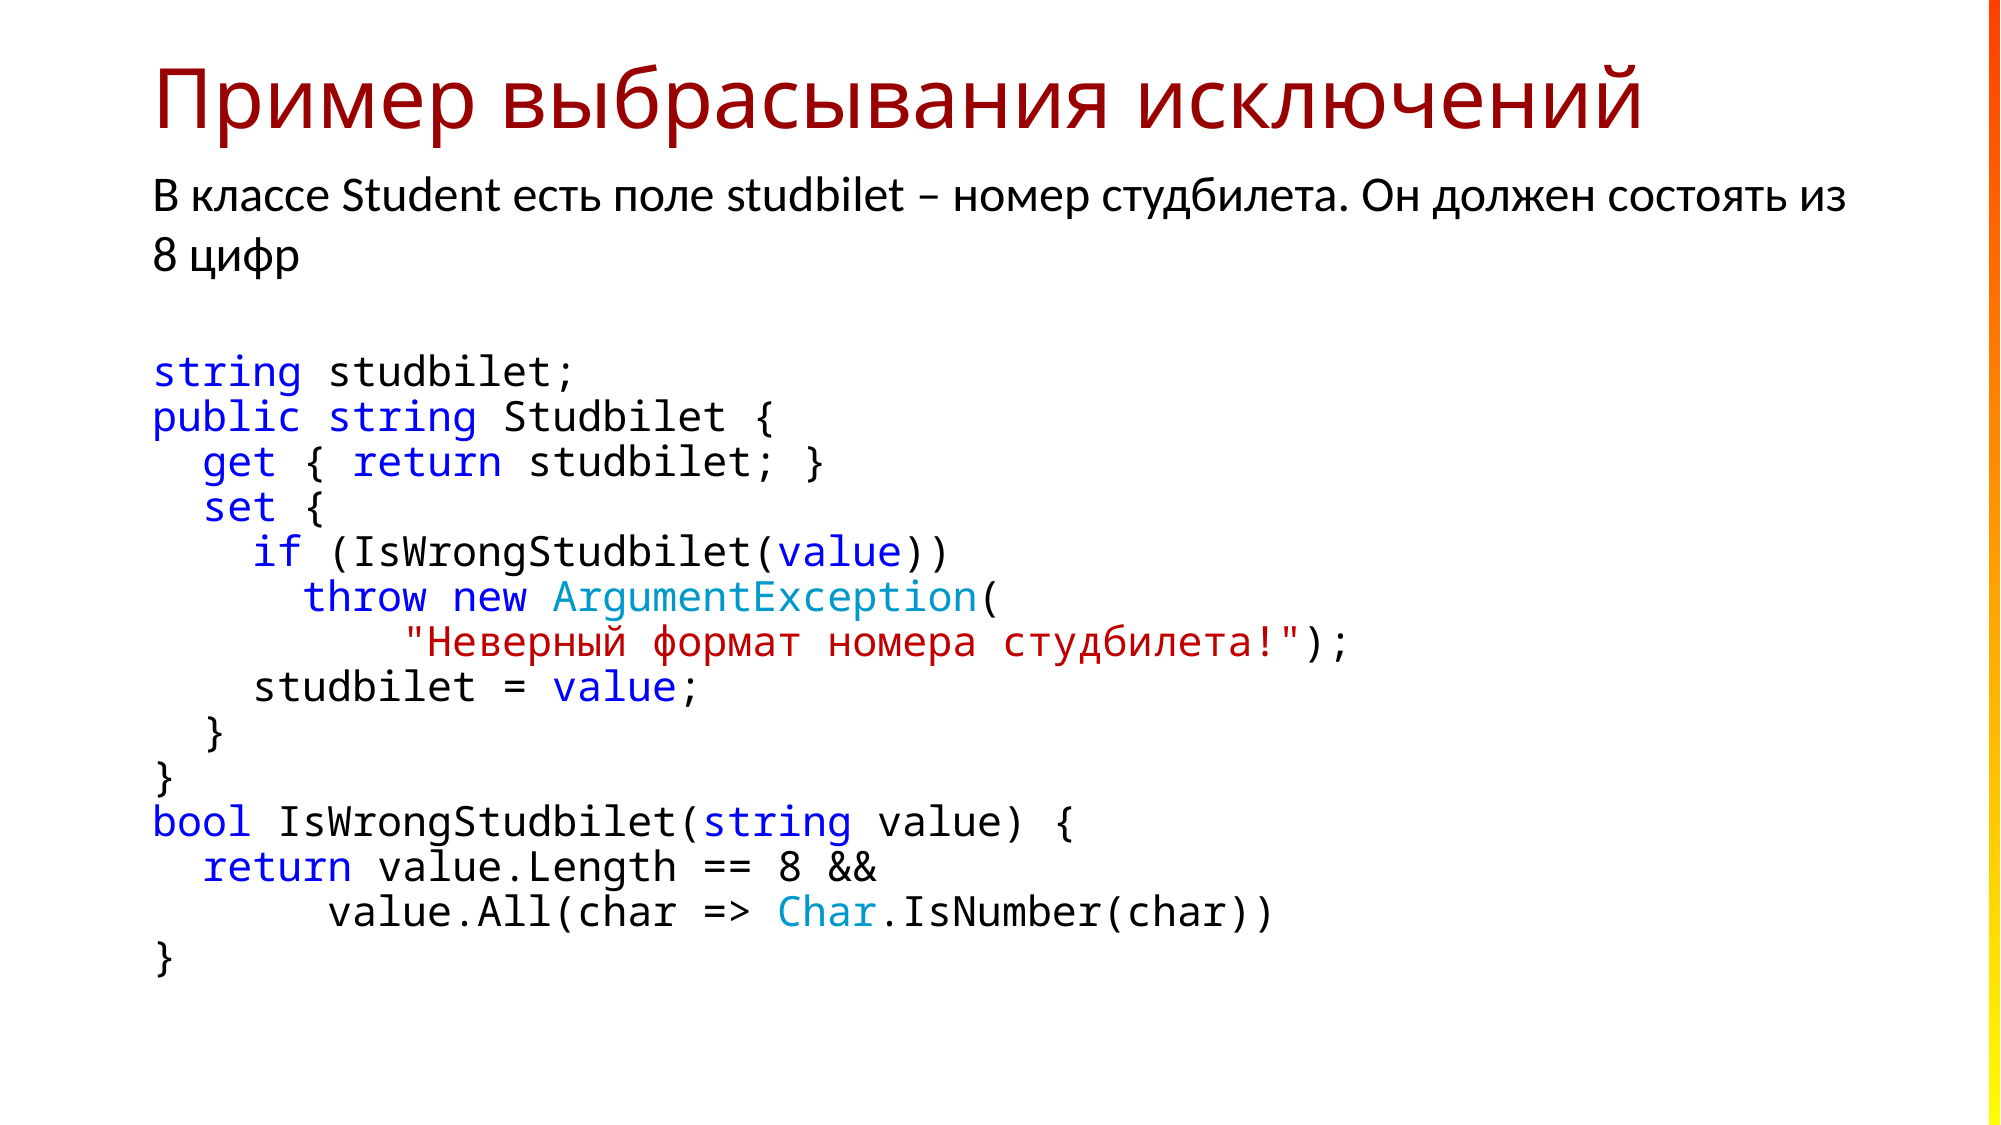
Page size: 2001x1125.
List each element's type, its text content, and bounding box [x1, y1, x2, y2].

text_box В классе Student есть поле studbilet – номер студбилета. Он должен состоять из 8 цифр [137, 154, 1894, 290]
text_box string studbilet; public string Studbilet { get { return studbilet; } set { if (IsWrongStudbilet(value)) throw new ArgumentException( "Неверный формат номера студбилета!"); studbilet = value; } } bool IsWrongStudbilet(string value) { return value.Length == 8 && value.All(char => Char.IsNumber(char)) } [137, 342, 1863, 988]
title Пример выбрасывания исключений [137, 22, 1863, 154]
